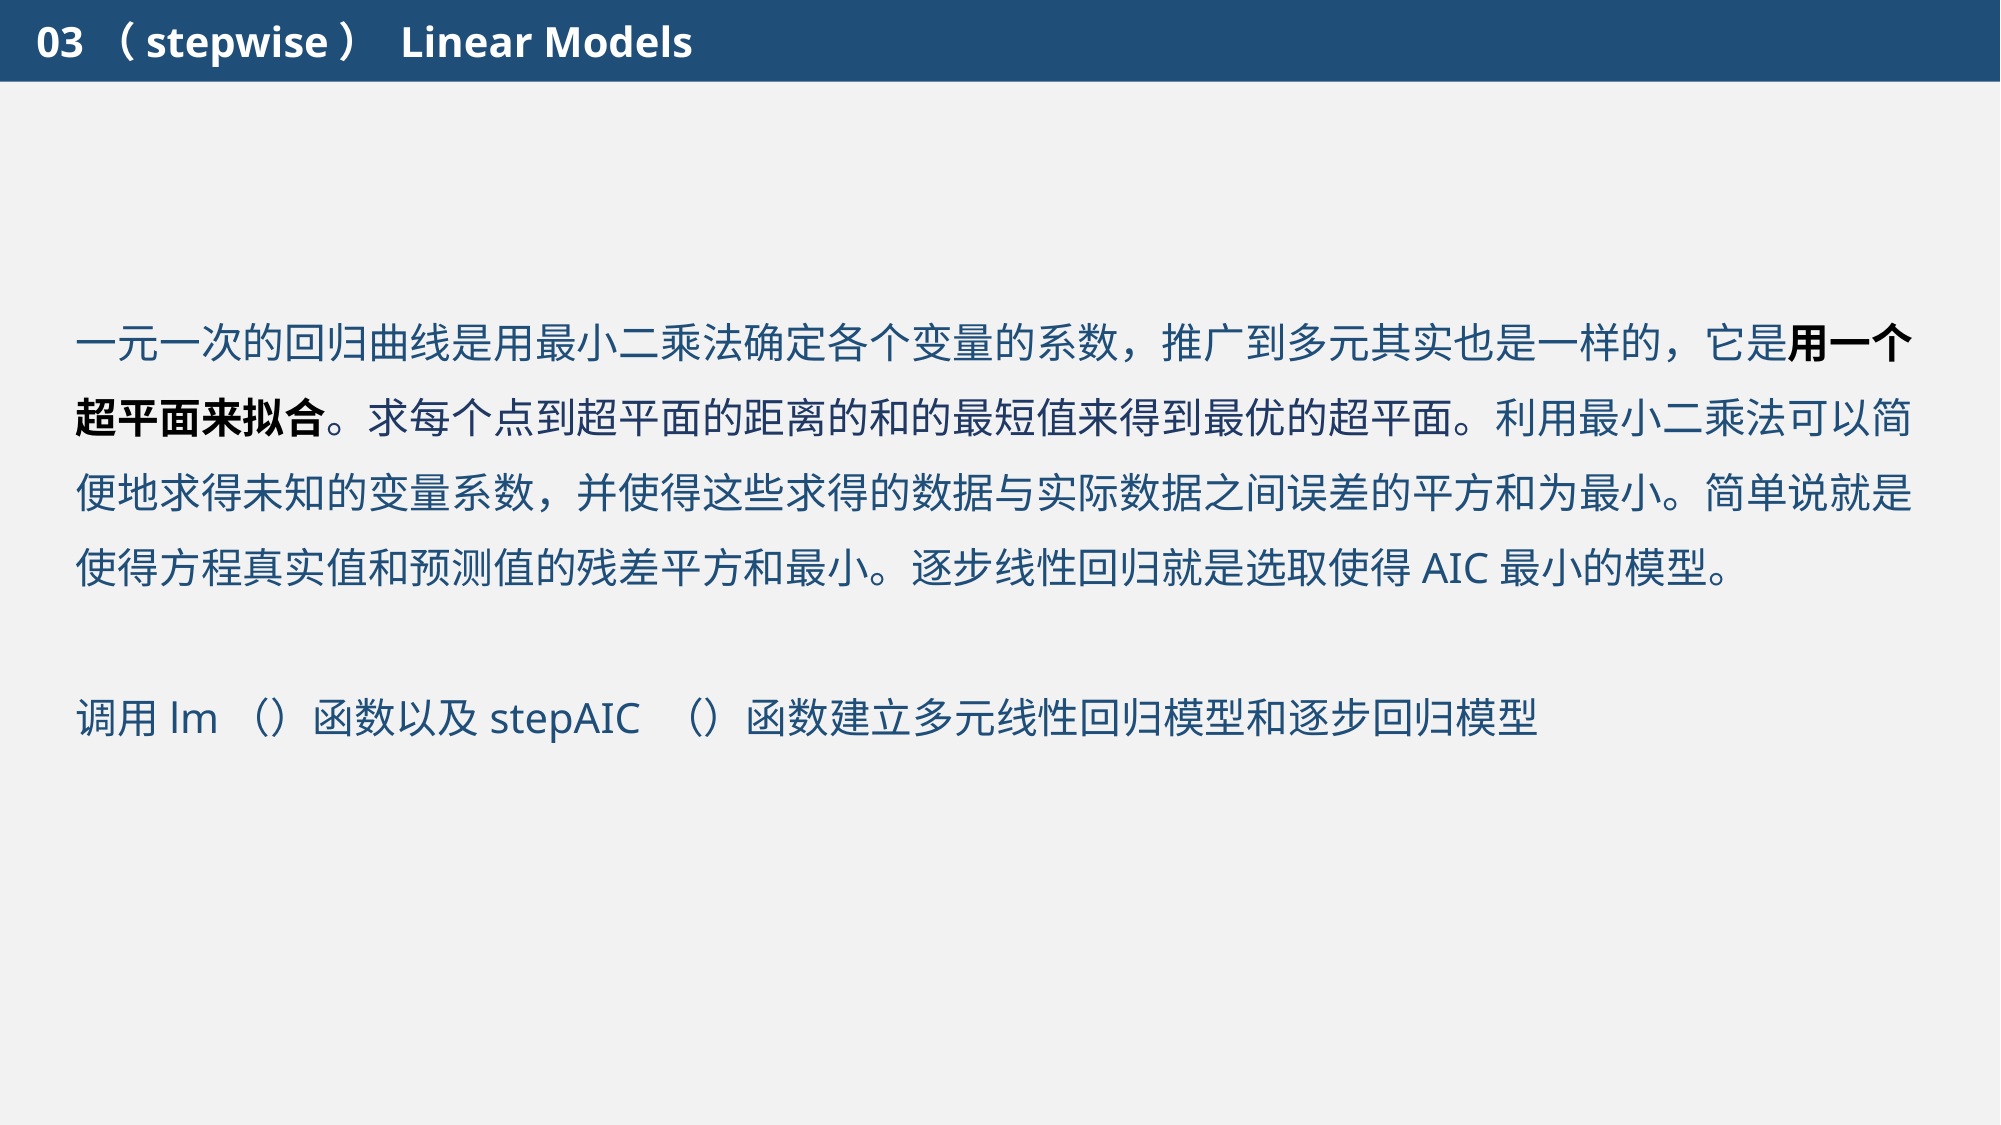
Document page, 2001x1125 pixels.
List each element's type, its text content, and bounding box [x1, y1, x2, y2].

text_box 一元一次的回归曲线是用最小二乘法确定各个变量的系数，推广到多元其实也是一样的，它是用一个超平面来拟合。求每个点到超平面的距离的和的最短值来得到最优的超平面。利用最小二乘法可以简便地求得未知的变量系数，并使得这些求得的数据与实际数据之间误差的平方和为最小。简单说就是使得方程真实值和预测值的残差平方和最小。逐步线性回归就是选取使得AIC最小的模型。 调用lm（）函数以及stepAIC （）函数建立多元线性回归模型和逐步回归模型 [61, 284, 1943, 750]
list 03（stepwise） Linear Models [21, 13, 1982, 64]
